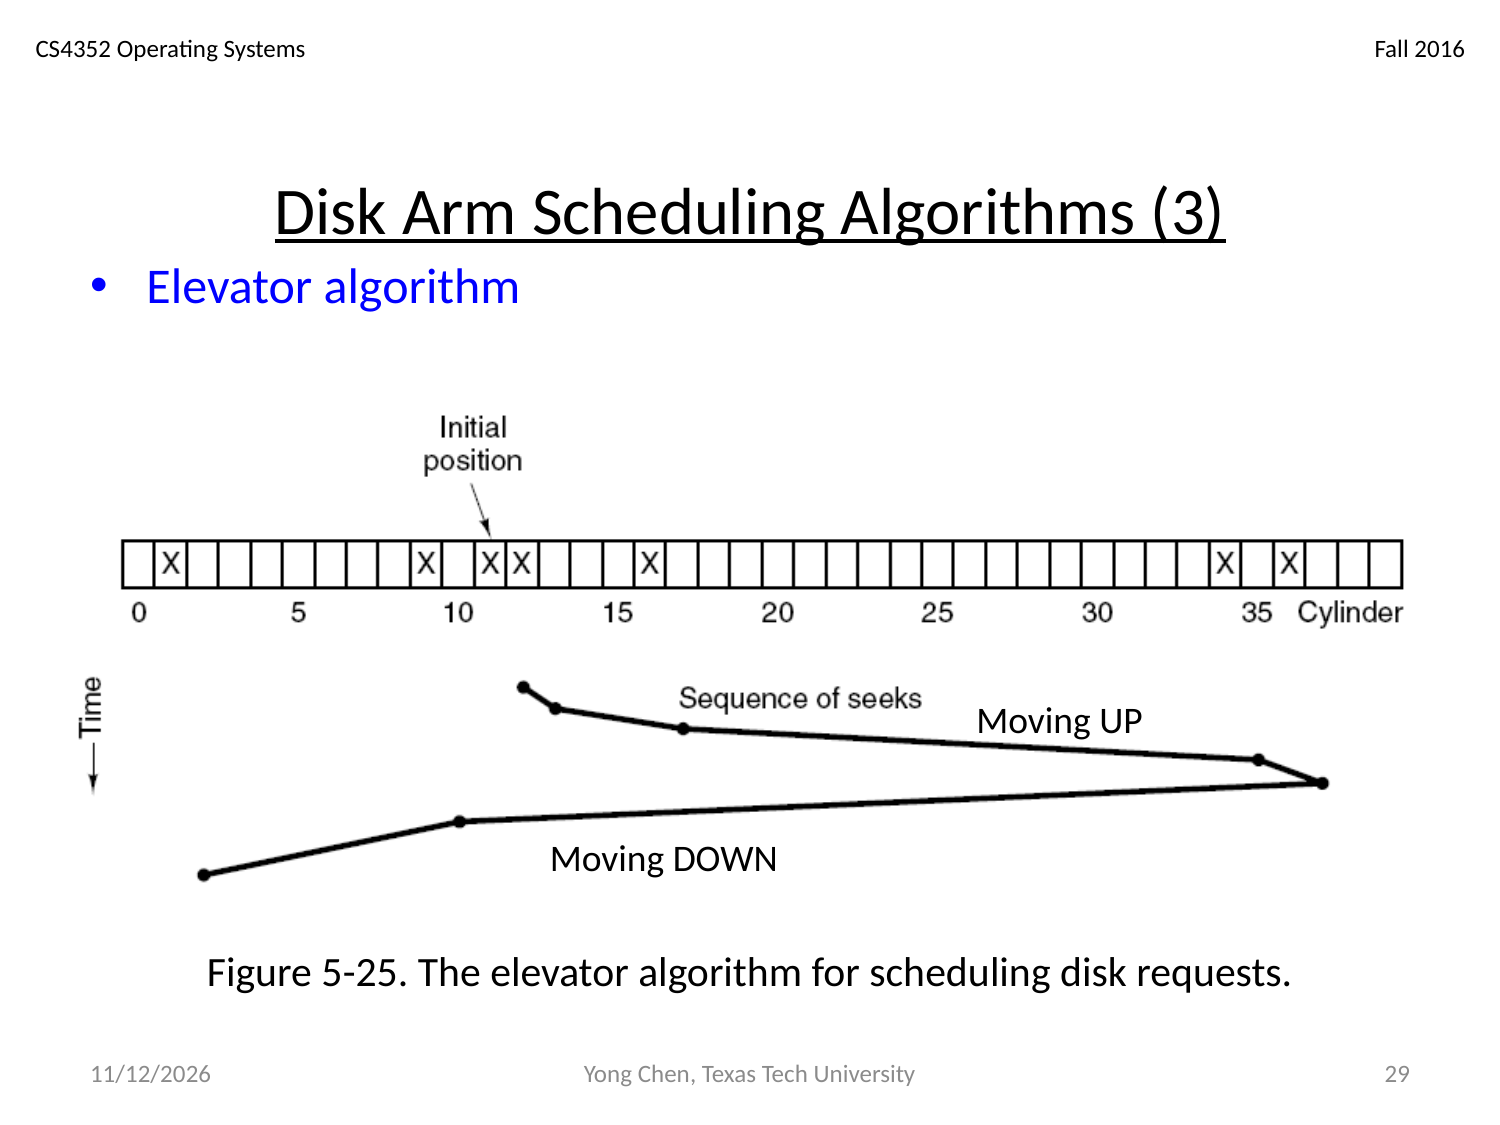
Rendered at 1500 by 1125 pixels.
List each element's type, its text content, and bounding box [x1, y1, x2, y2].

text_box Elevator algorithm [75, 246, 1440, 386]
footer Yong Chen, Texas Tech University [512, 1075, 988, 1103]
list Figure 5-25. The elevator algorithm for scheduling disk requests. [0, 937, 1500, 1075]
title Disk Arm Scheduling Algorithms (3) [75, 160, 1425, 246]
picture [62, 383, 1438, 920]
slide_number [75, 1075, 425, 1103]
slide_number 29 [1074, 1075, 1425, 1103]
